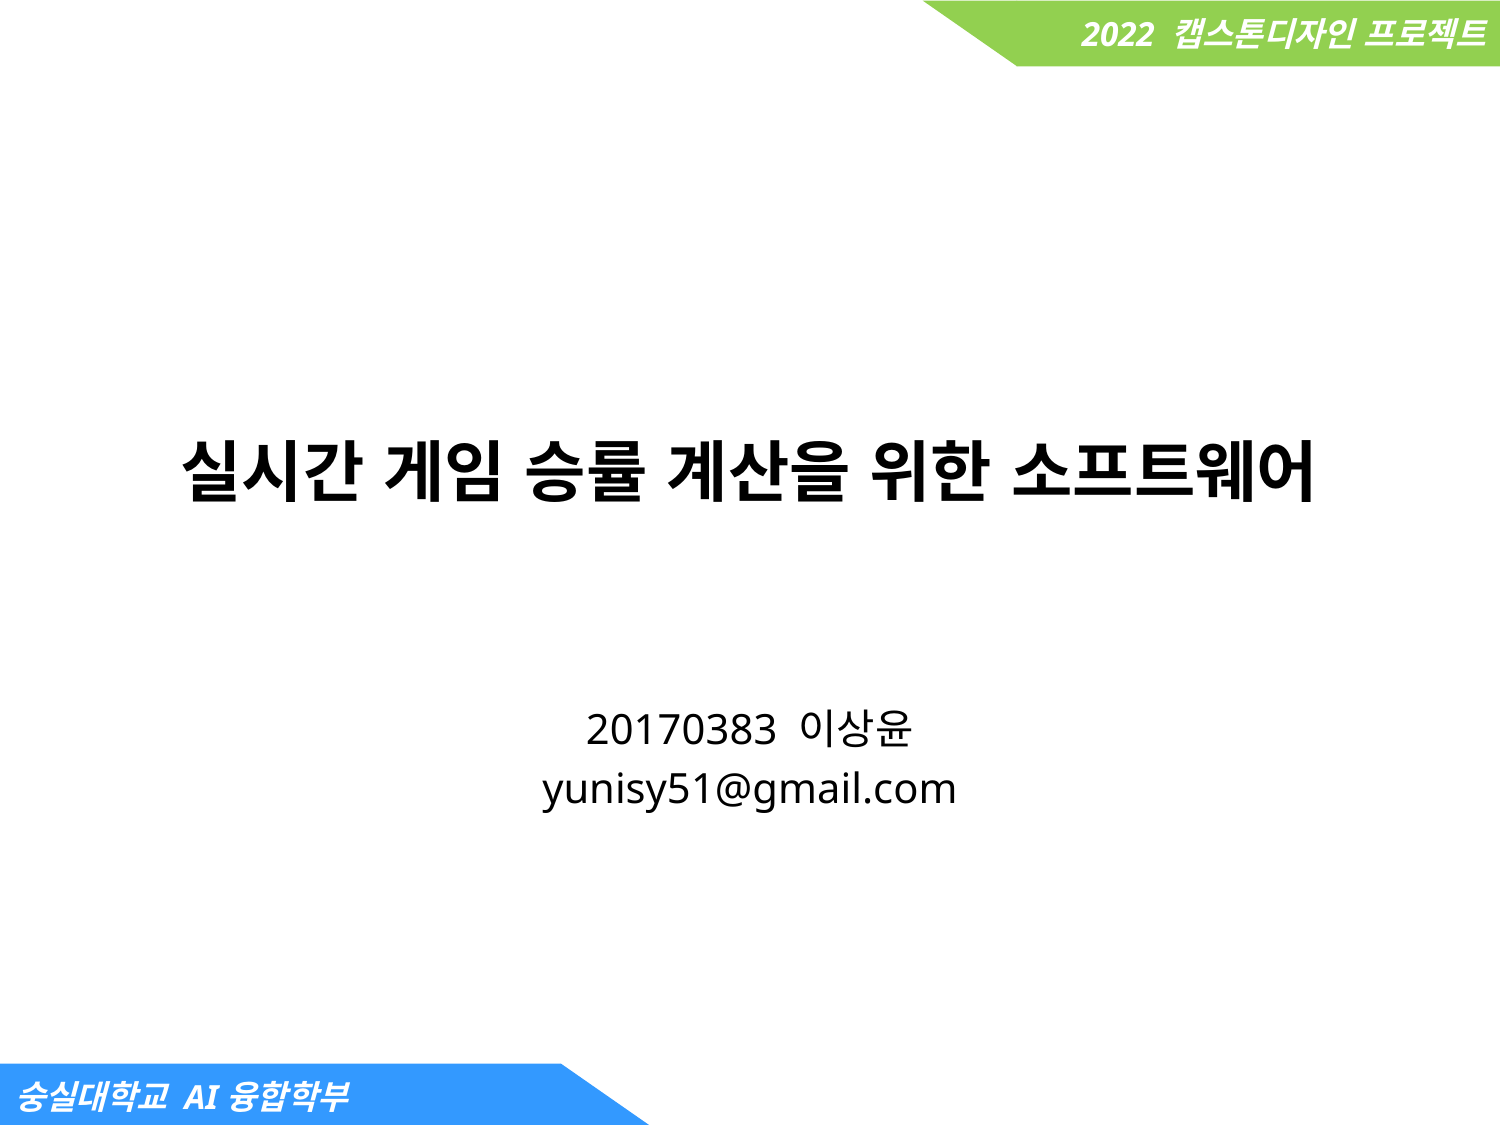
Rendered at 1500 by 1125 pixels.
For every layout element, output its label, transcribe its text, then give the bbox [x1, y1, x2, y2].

title 실시간 게임 승률 계산을 위한 소프트웨어 [112, 349, 1388, 591]
subtitle 20170383 이상윤 yunisy51@gmail.com [225, 637, 1275, 925]
